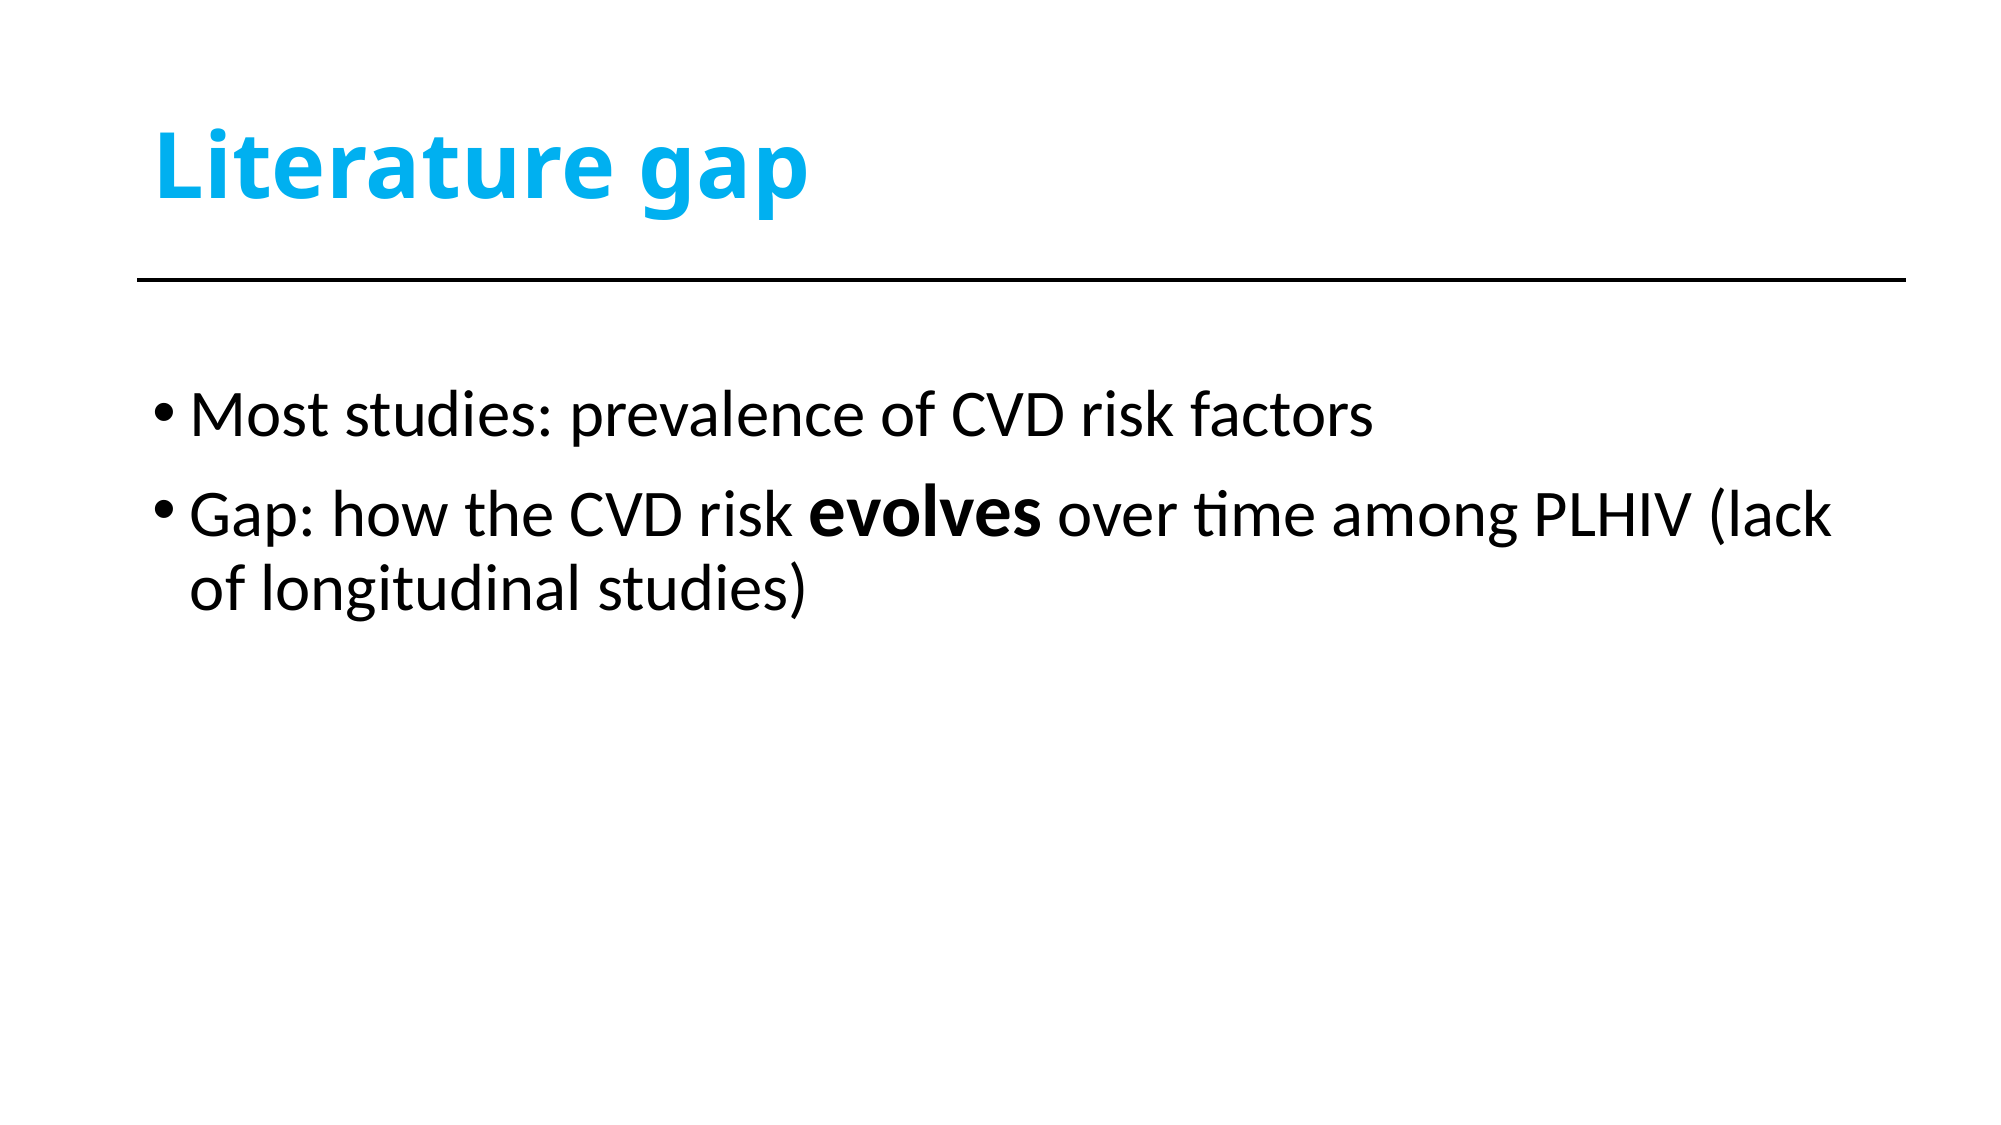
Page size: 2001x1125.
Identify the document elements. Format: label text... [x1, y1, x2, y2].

title Literature gap [137, 59, 1863, 278]
list Most studies: prevalence of CVD risk factors Gap: how the CVD risk evolves over time among PLHIV (lack of longitudinal studies) [137, 371, 1863, 1086]
